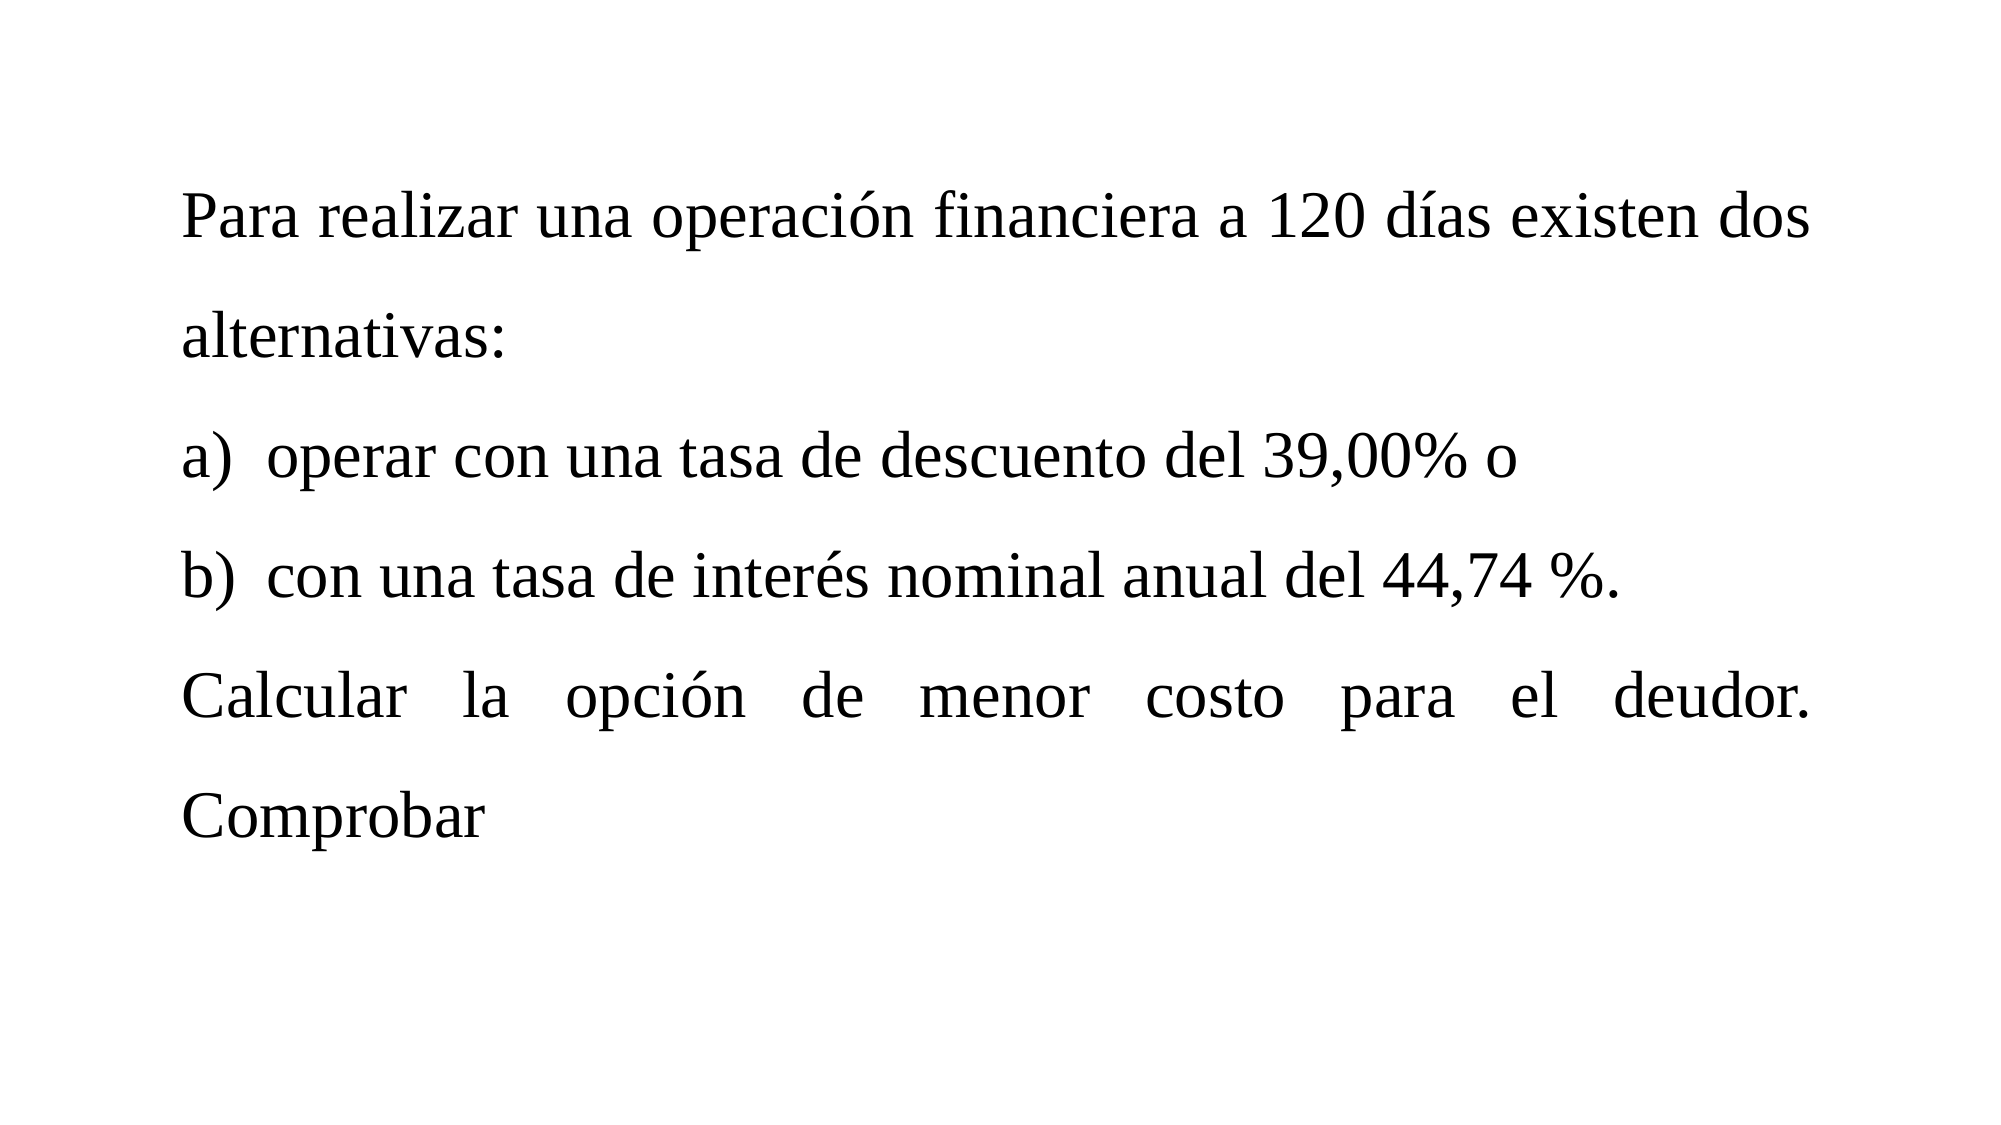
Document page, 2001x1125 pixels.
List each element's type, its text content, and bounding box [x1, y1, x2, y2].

text_box Para realizar una operación financiera a 120 días existen dos alternativas: operar con una tasa de descuento del 39,00% o con una tasa de interés nominal anual del 44,74 %. Calcular la opción de menor costo para el deudor. Comprobar [166, 123, 1830, 859]
